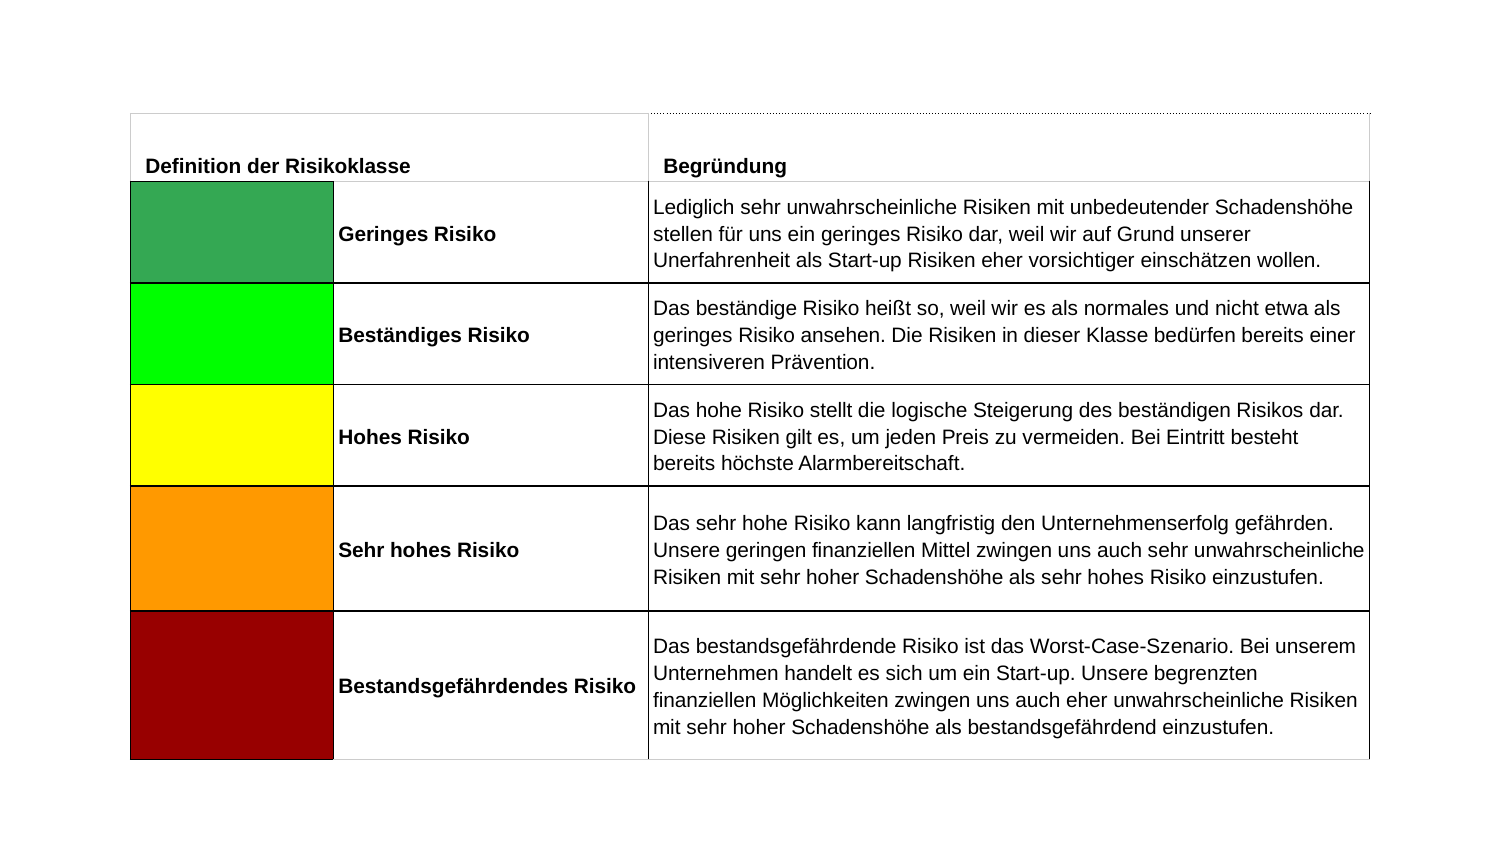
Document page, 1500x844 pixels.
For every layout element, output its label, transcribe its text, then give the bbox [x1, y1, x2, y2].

table_cell Hohes Risiko [334, 385, 648, 485]
table_cell [131, 284, 333, 384]
table_cell Sehr hohes Risiko [334, 487, 648, 610]
table_cell Lediglich sehr unwahrscheinliche Risiken mit unbedeutender Schadenshöhe stellen für uns ein geringes Risiko dar, weil wir auf Grund unserer Unerfahrenheit als Start-up Risiken eher vorsichtiger einschätzen wollen. [649, 182, 1369, 282]
table_cell Das sehr hohe Risiko kann langfristig den Unternehmenserfolg gefährden. Unsere geringen finanziellen Mittel zwingen uns auch sehr unwahrscheinliche Risiken mit sehr hoher Schadenshöhe als sehr hohes Risiko einzustufen. [649, 487, 1369, 610]
table_cell [131, 385, 333, 485]
table_cell Das beständige Risiko heißt so, weil wir es als normales und nicht etwa als geringes Risiko ansehen. Die Risiken in dieser Klasse bedürfen bereits einer intensiveren Prävention. [649, 284, 1369, 384]
table_cell Geringes Risiko [334, 182, 648, 282]
table_cell Das hohe Risiko stellt die logische Steigerung des beständigen Risikos dar. Diese Risiken gilt es, um jeden Preis zu vermeiden. Bei Eintritt besteht bereits höchste Alarmbereitschaft. [649, 385, 1369, 485]
table_cell Bestandsgefährdendes Risiko [334, 612, 648, 759]
table_cell Beständiges Risiko [334, 284, 648, 384]
table_cell [131, 182, 333, 282]
table_cell [131, 487, 333, 610]
table_header Begründung [649, 114, 1369, 181]
table_header Definition der Risikoklasse [131, 114, 648, 181]
table_cell Das bestandsgefährdende Risiko ist das Worst-Case-Szenario. Bei unserem Unternehmen handelt es sich um ein Start-up. Unsere begrenzten finanziellen Möglichkeiten zwingen uns auch eher unwahrscheinliche Risiken mit sehr hoher Schadenshöhe als bestandsgefährdend einzustufen. [649, 612, 1369, 759]
table_cell [131, 612, 333, 759]
